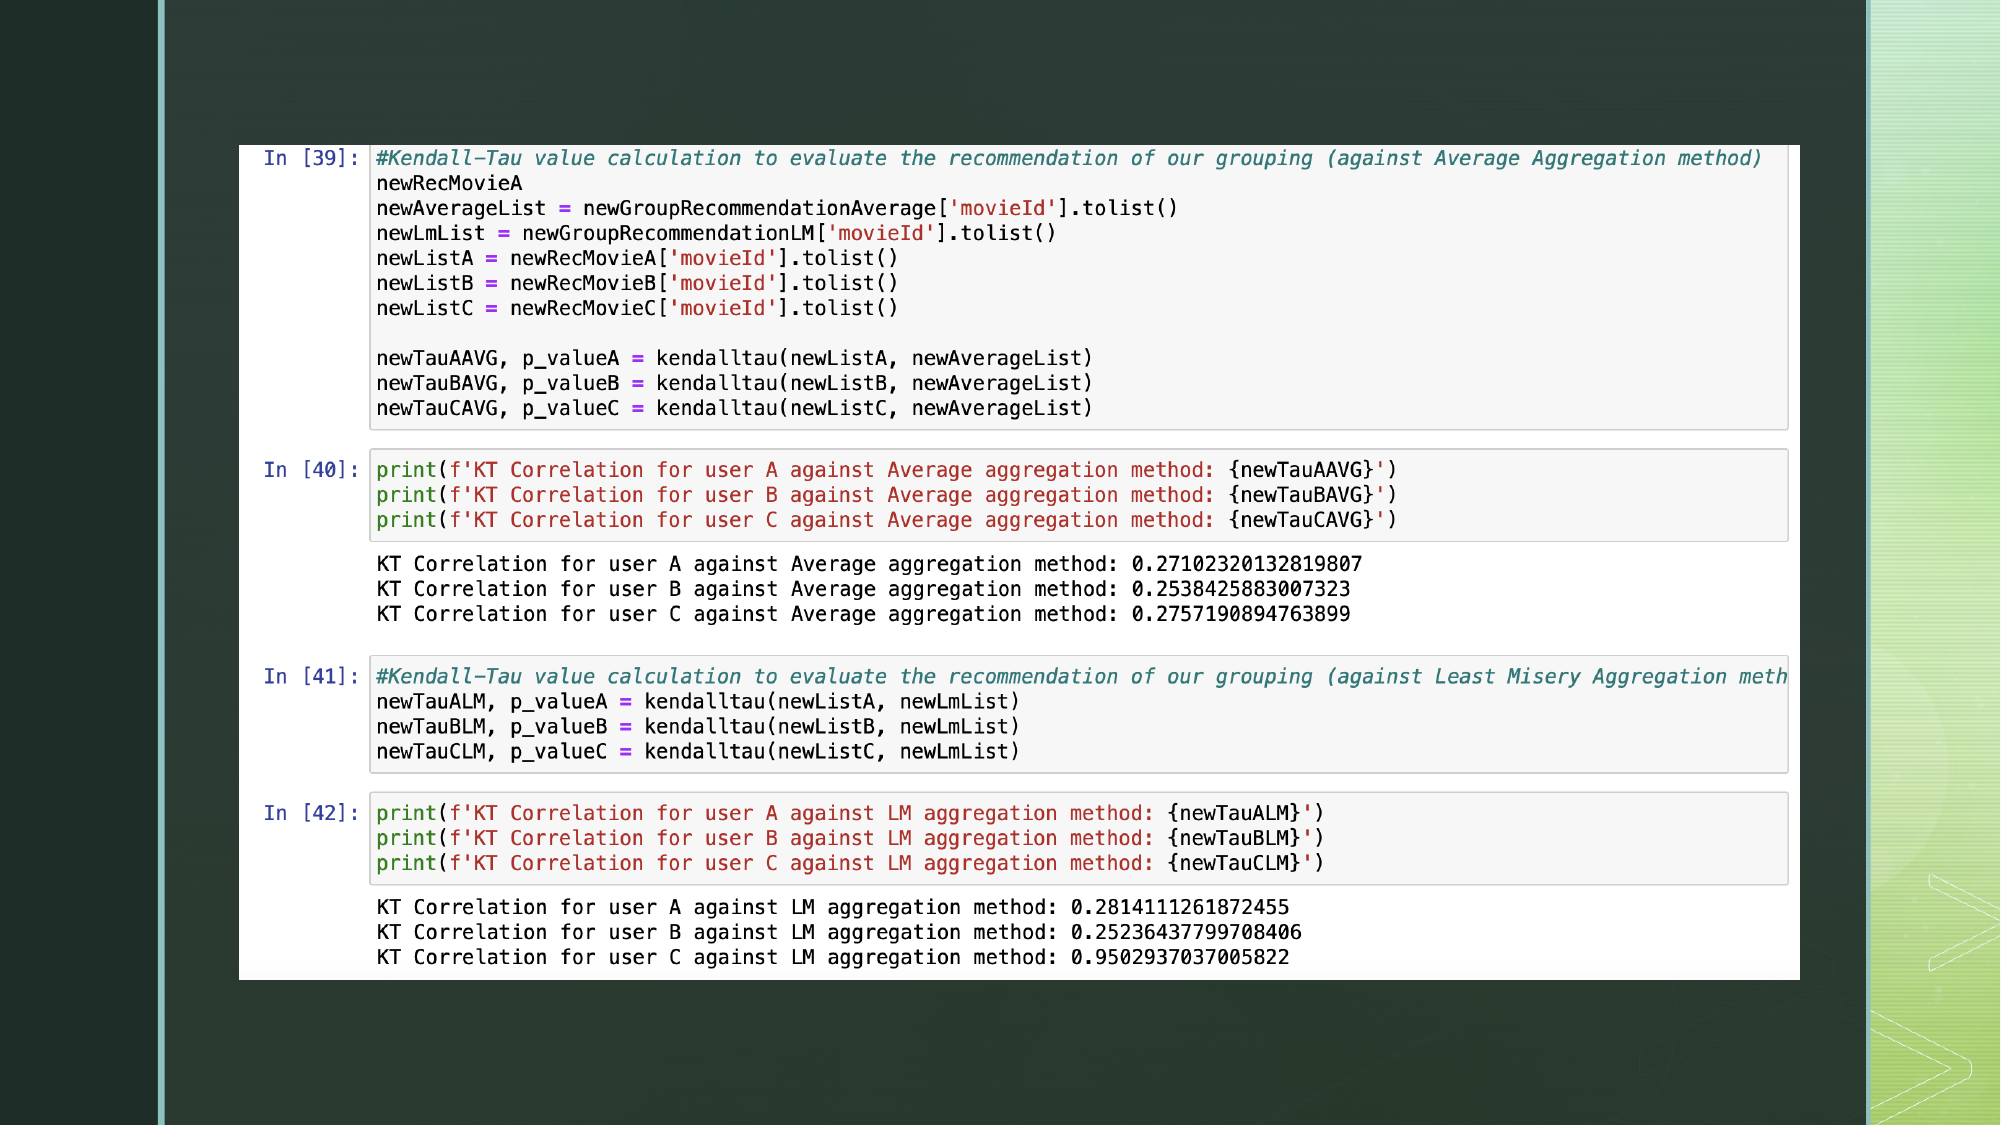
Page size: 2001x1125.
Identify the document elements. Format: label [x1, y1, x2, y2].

picture [1871, 0, 2001, 1125]
picture [239, 145, 1800, 980]
